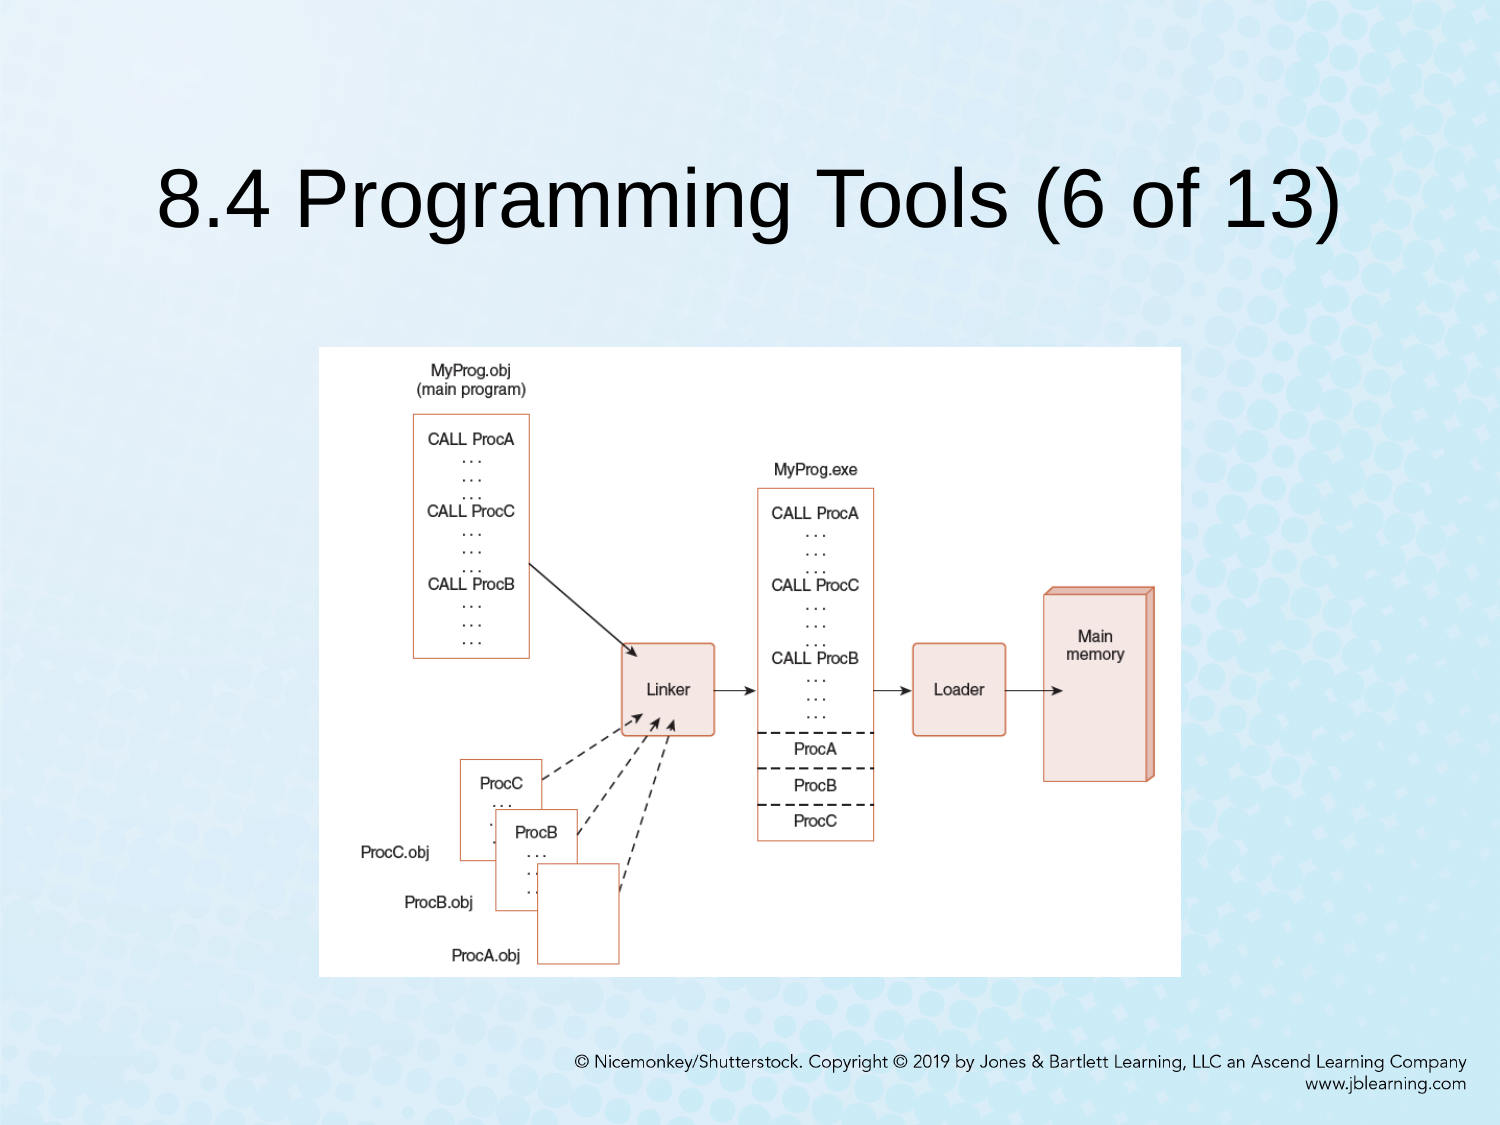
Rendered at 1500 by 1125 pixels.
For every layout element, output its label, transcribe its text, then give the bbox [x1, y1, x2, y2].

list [319, 347, 1181, 978]
title 8.4 Programming Tools (6 of 13) [112, 99, 1388, 288]
picture [0, 0, 1500, 1125]
